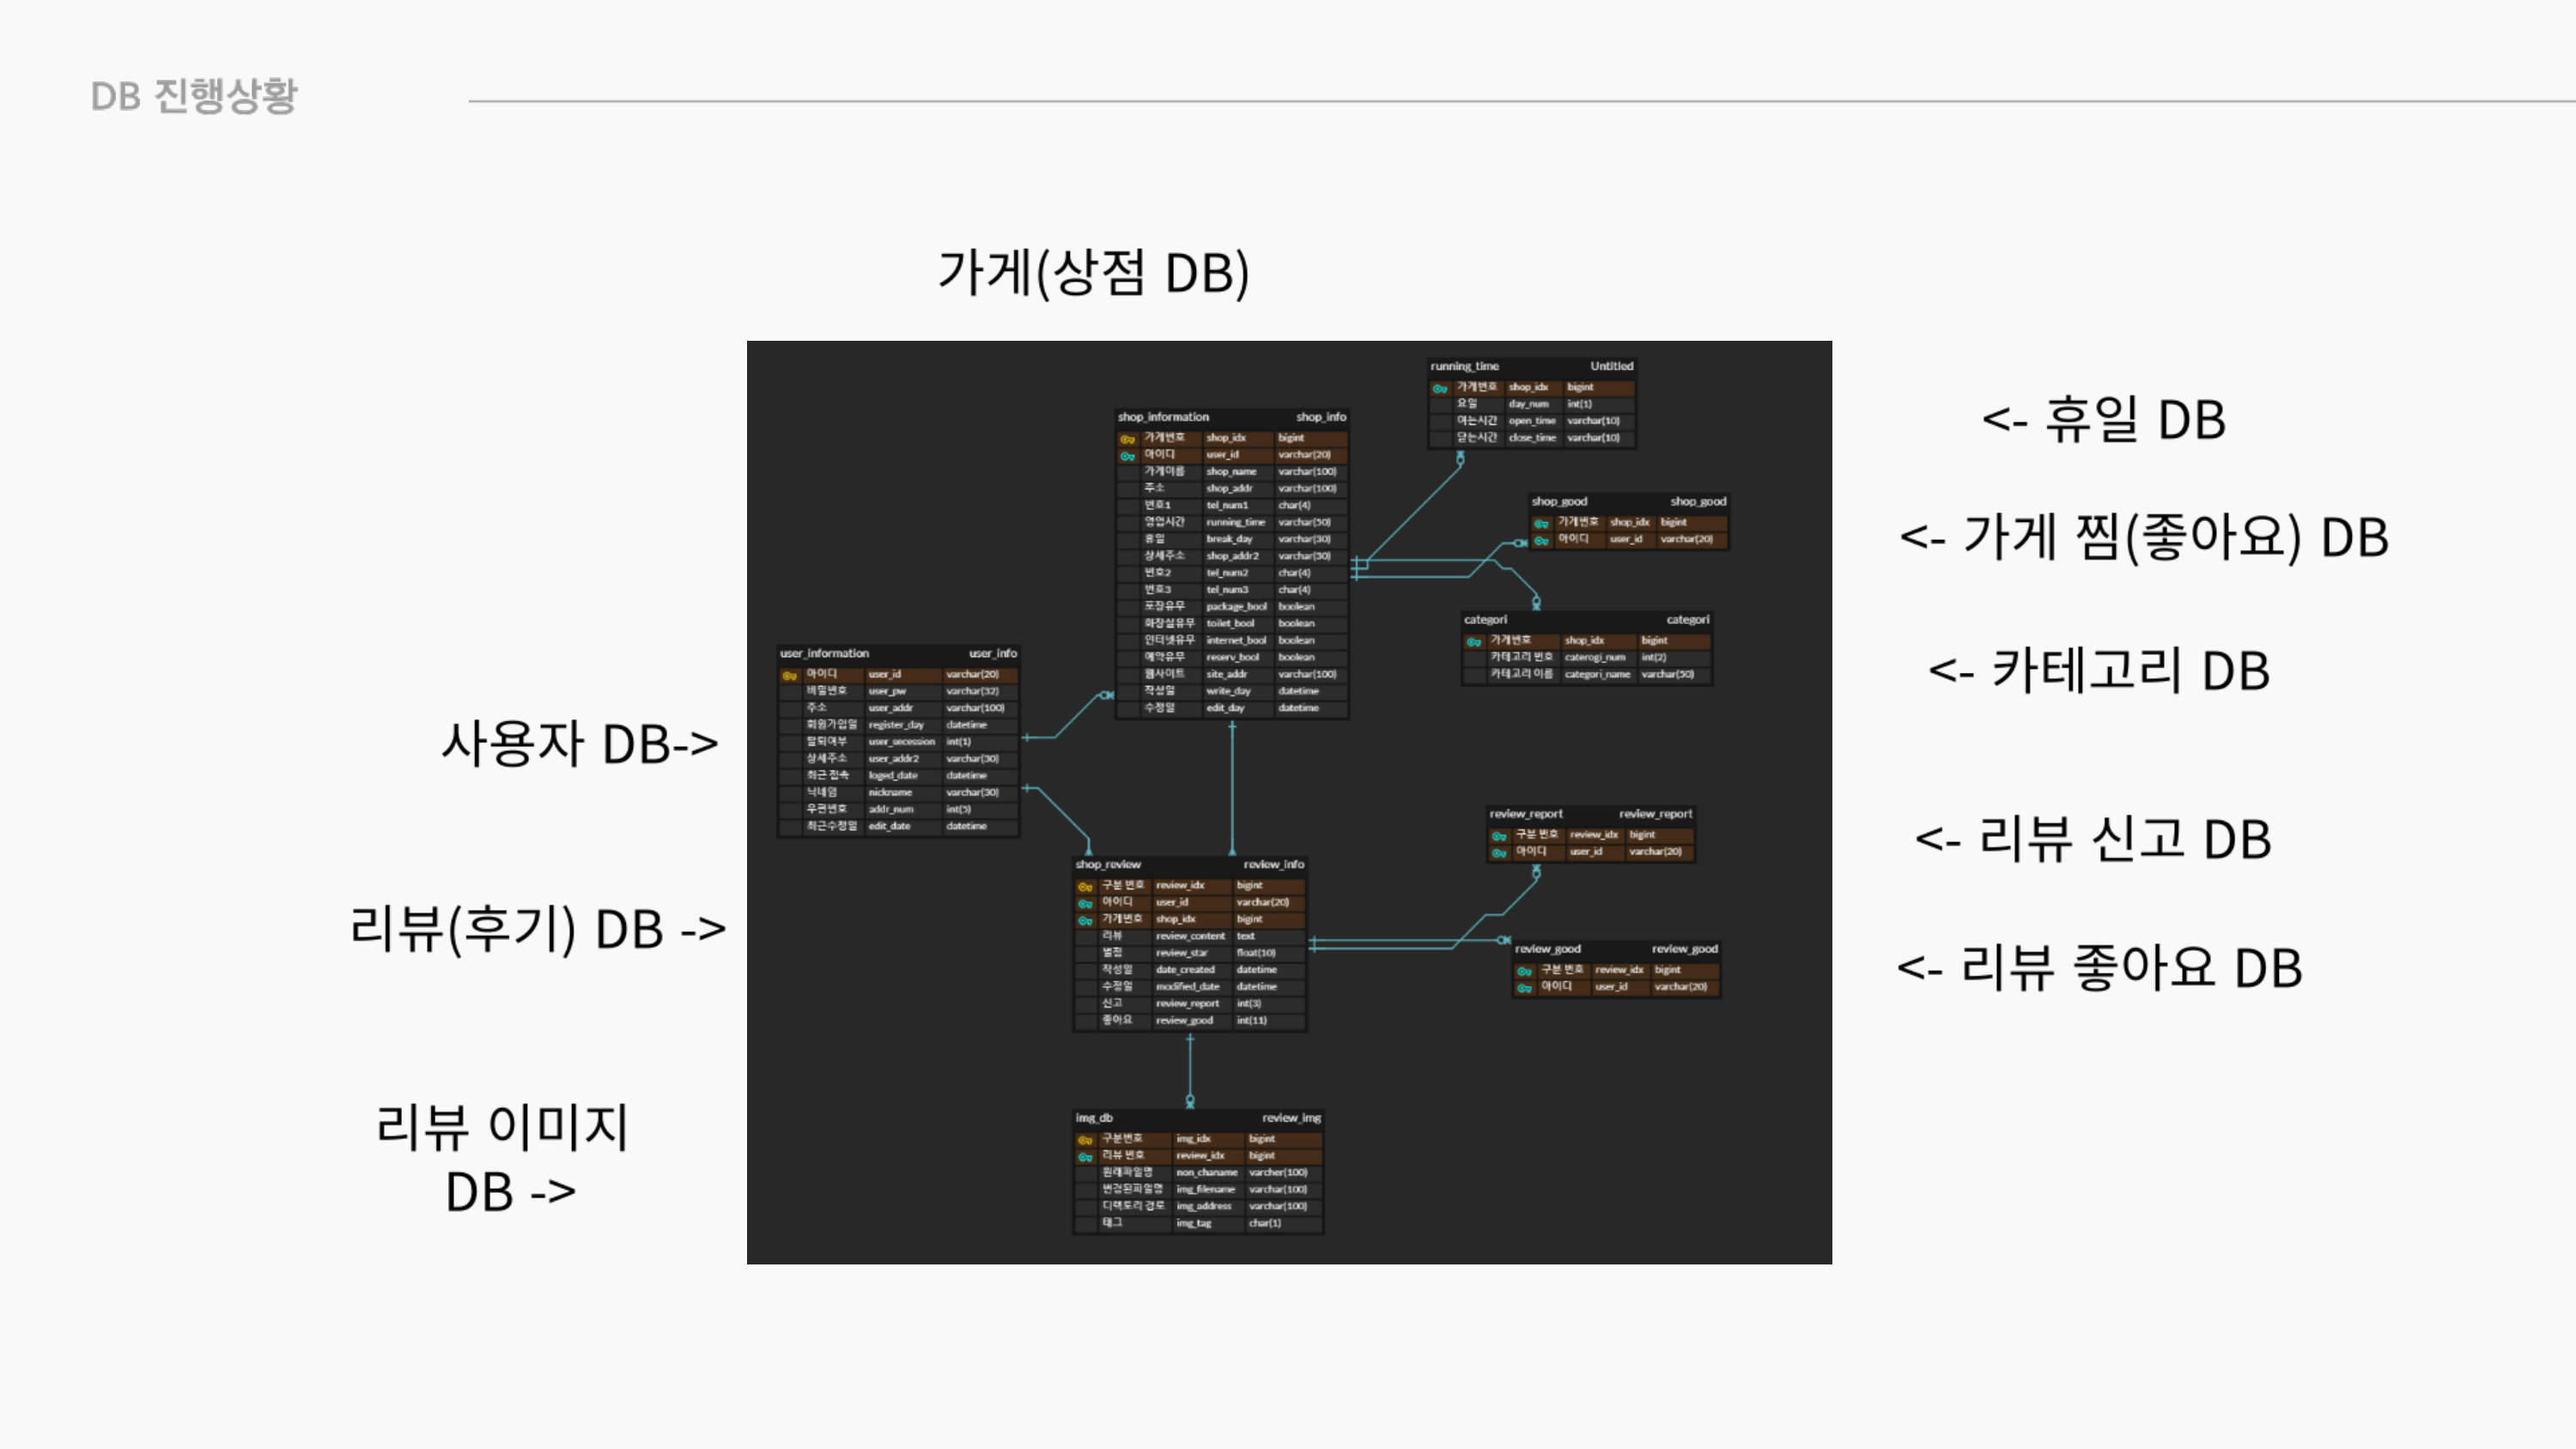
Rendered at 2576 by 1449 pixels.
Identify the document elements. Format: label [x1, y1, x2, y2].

picture [926, 227, 1274, 324]
picture [84, 64, 318, 135]
text_box [469, 98, 2576, 106]
picture [1860, 488, 2415, 604]
picture [1862, 621, 2296, 738]
picture [1868, 370, 2253, 487]
picture [1856, 790, 2297, 906]
picture [310, 1082, 651, 1253]
picture [282, 694, 744, 811]
picture [337, 879, 752, 997]
text_box [747, 341, 1832, 1264]
picture [1862, 919, 2328, 1035]
